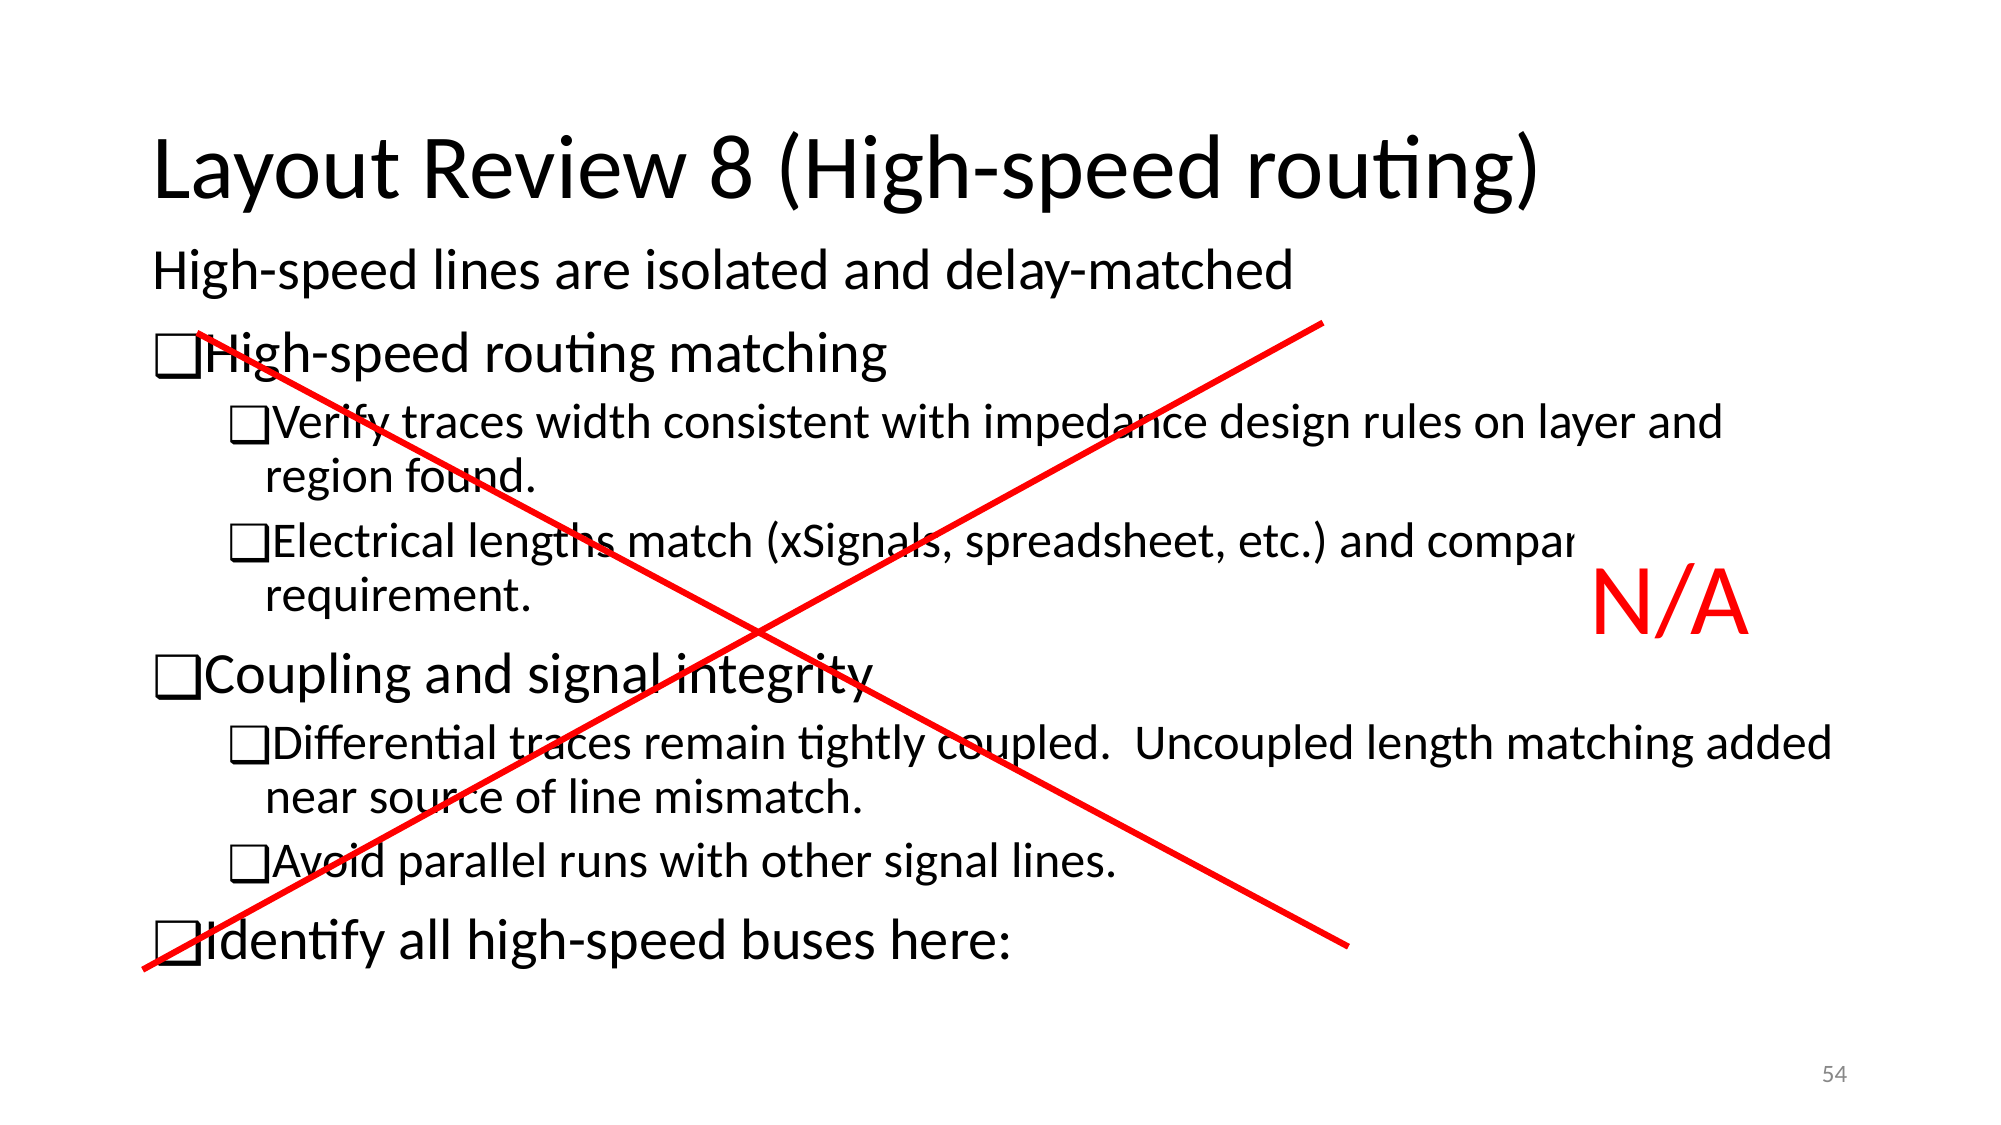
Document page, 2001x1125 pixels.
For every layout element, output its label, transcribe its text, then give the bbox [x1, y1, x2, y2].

text_box N/A [1574, 517, 1789, 661]
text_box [142, 322, 1324, 970]
title Layout Review 8 (High-speed routing) [137, 59, 1863, 231]
slide_number ‹#› [1412, 1042, 1863, 1103]
list High-speed lines are isolated and delay-matched High-speed routing matching Verify traces width consistent with impedance design rules on layer and region found. Electrical lengths match (xSignals, spreadsheet, etc.) and compare with requirement. Coupling and signal integrity Differential traces remain tightly coupled. Uncoupled length matching added near source of line mismatch. Avoid parallel runs with other signal lines. Identify all high-speed buses here: [137, 231, 1863, 1014]
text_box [196, 332, 1349, 947]
